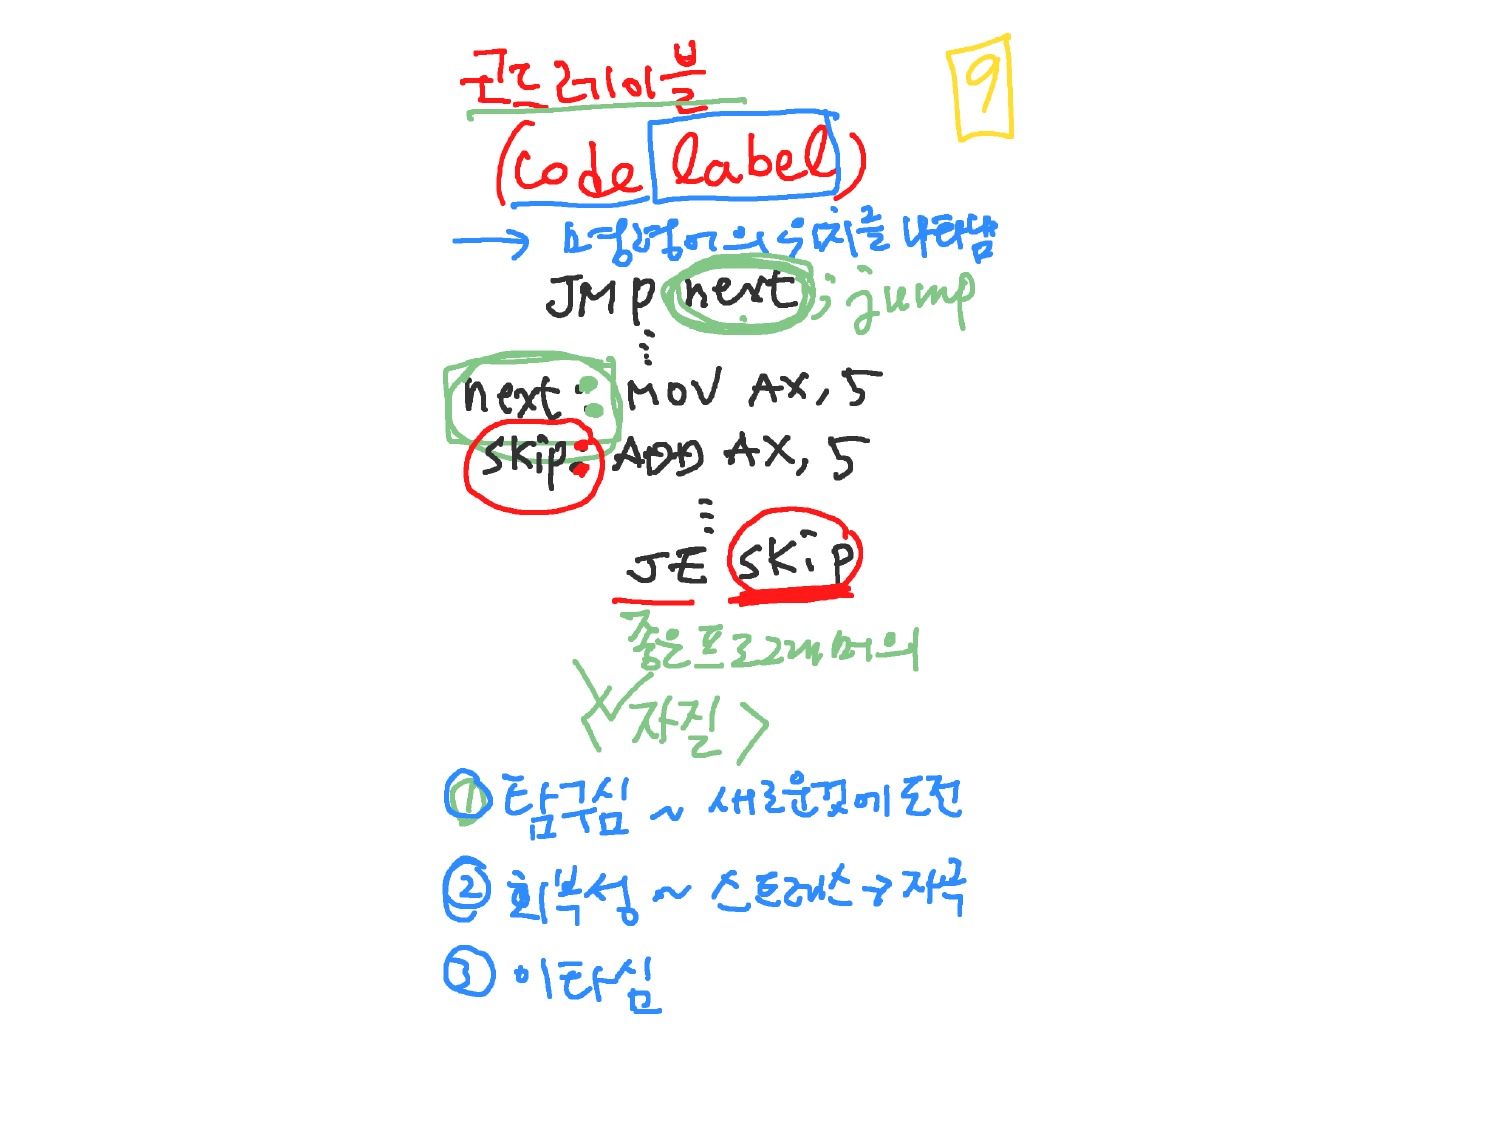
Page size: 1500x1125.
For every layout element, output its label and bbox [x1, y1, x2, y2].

picture [421, 0, 1078, 1125]
